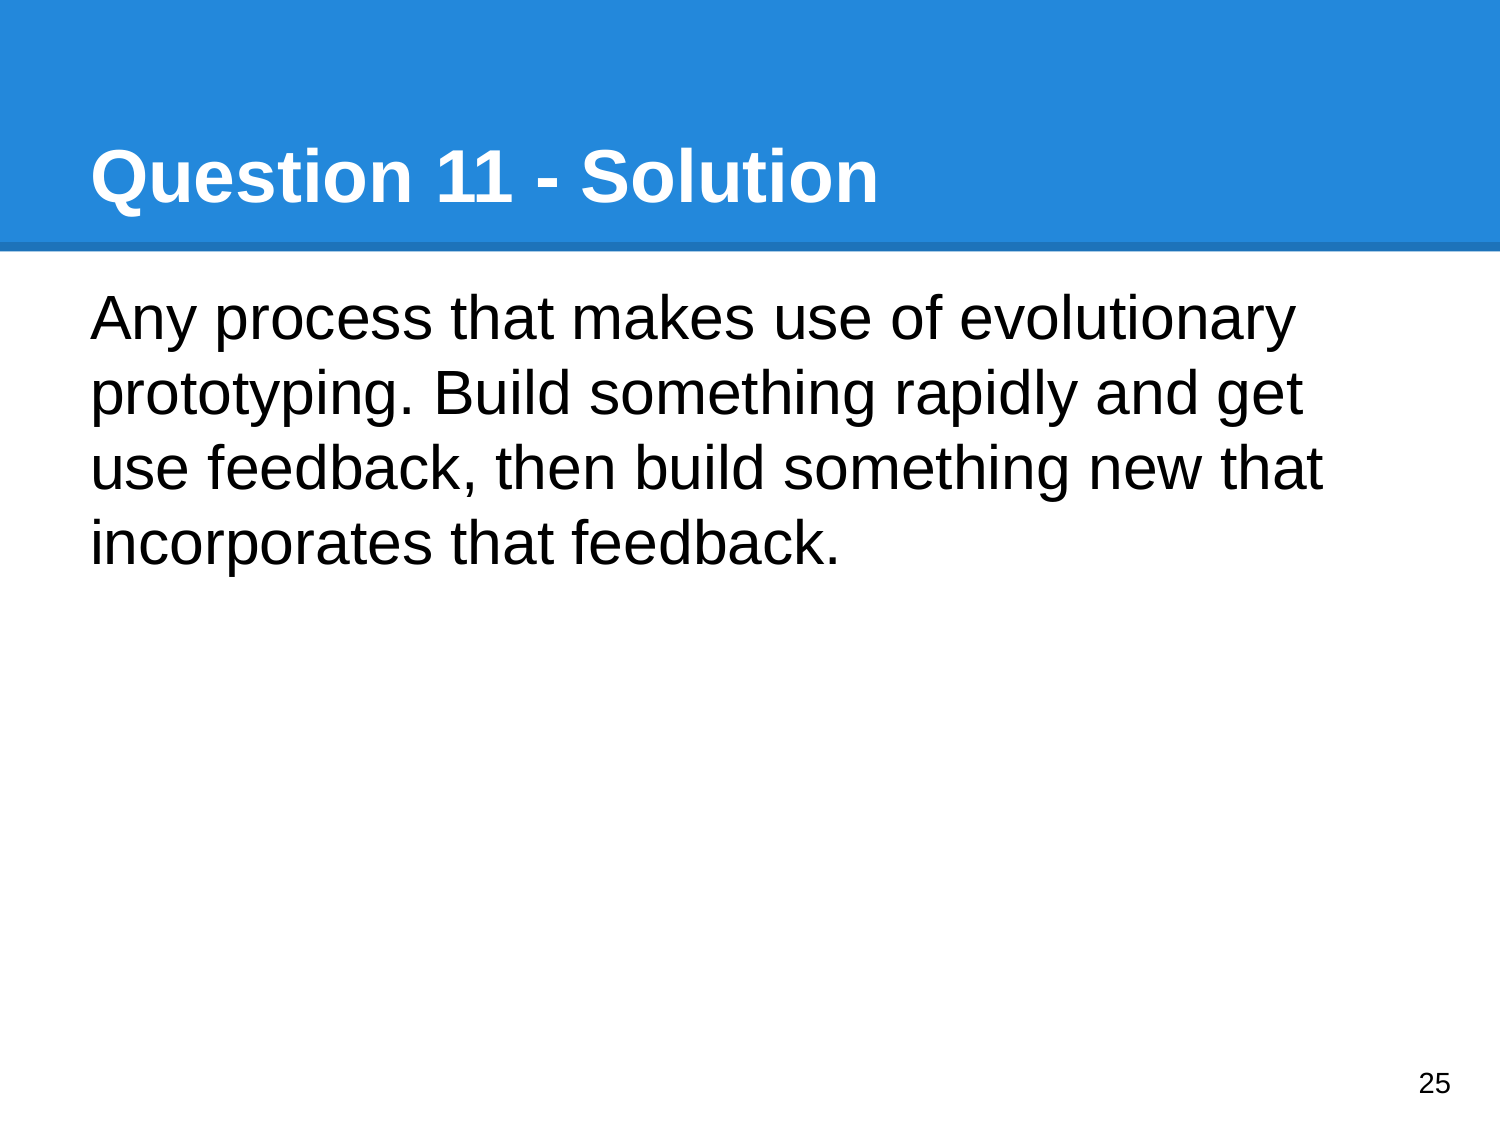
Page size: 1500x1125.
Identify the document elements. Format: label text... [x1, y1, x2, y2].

list Any process that makes use of evolutionary prototyping. Build something rapidly and get use feedback, then build something new that incorporates that feedback. [75, 262, 1425, 1078]
title Question 11 - Solution [75, 45, 1425, 233]
slide_number ‹#› [1403, 1038, 1494, 1125]
